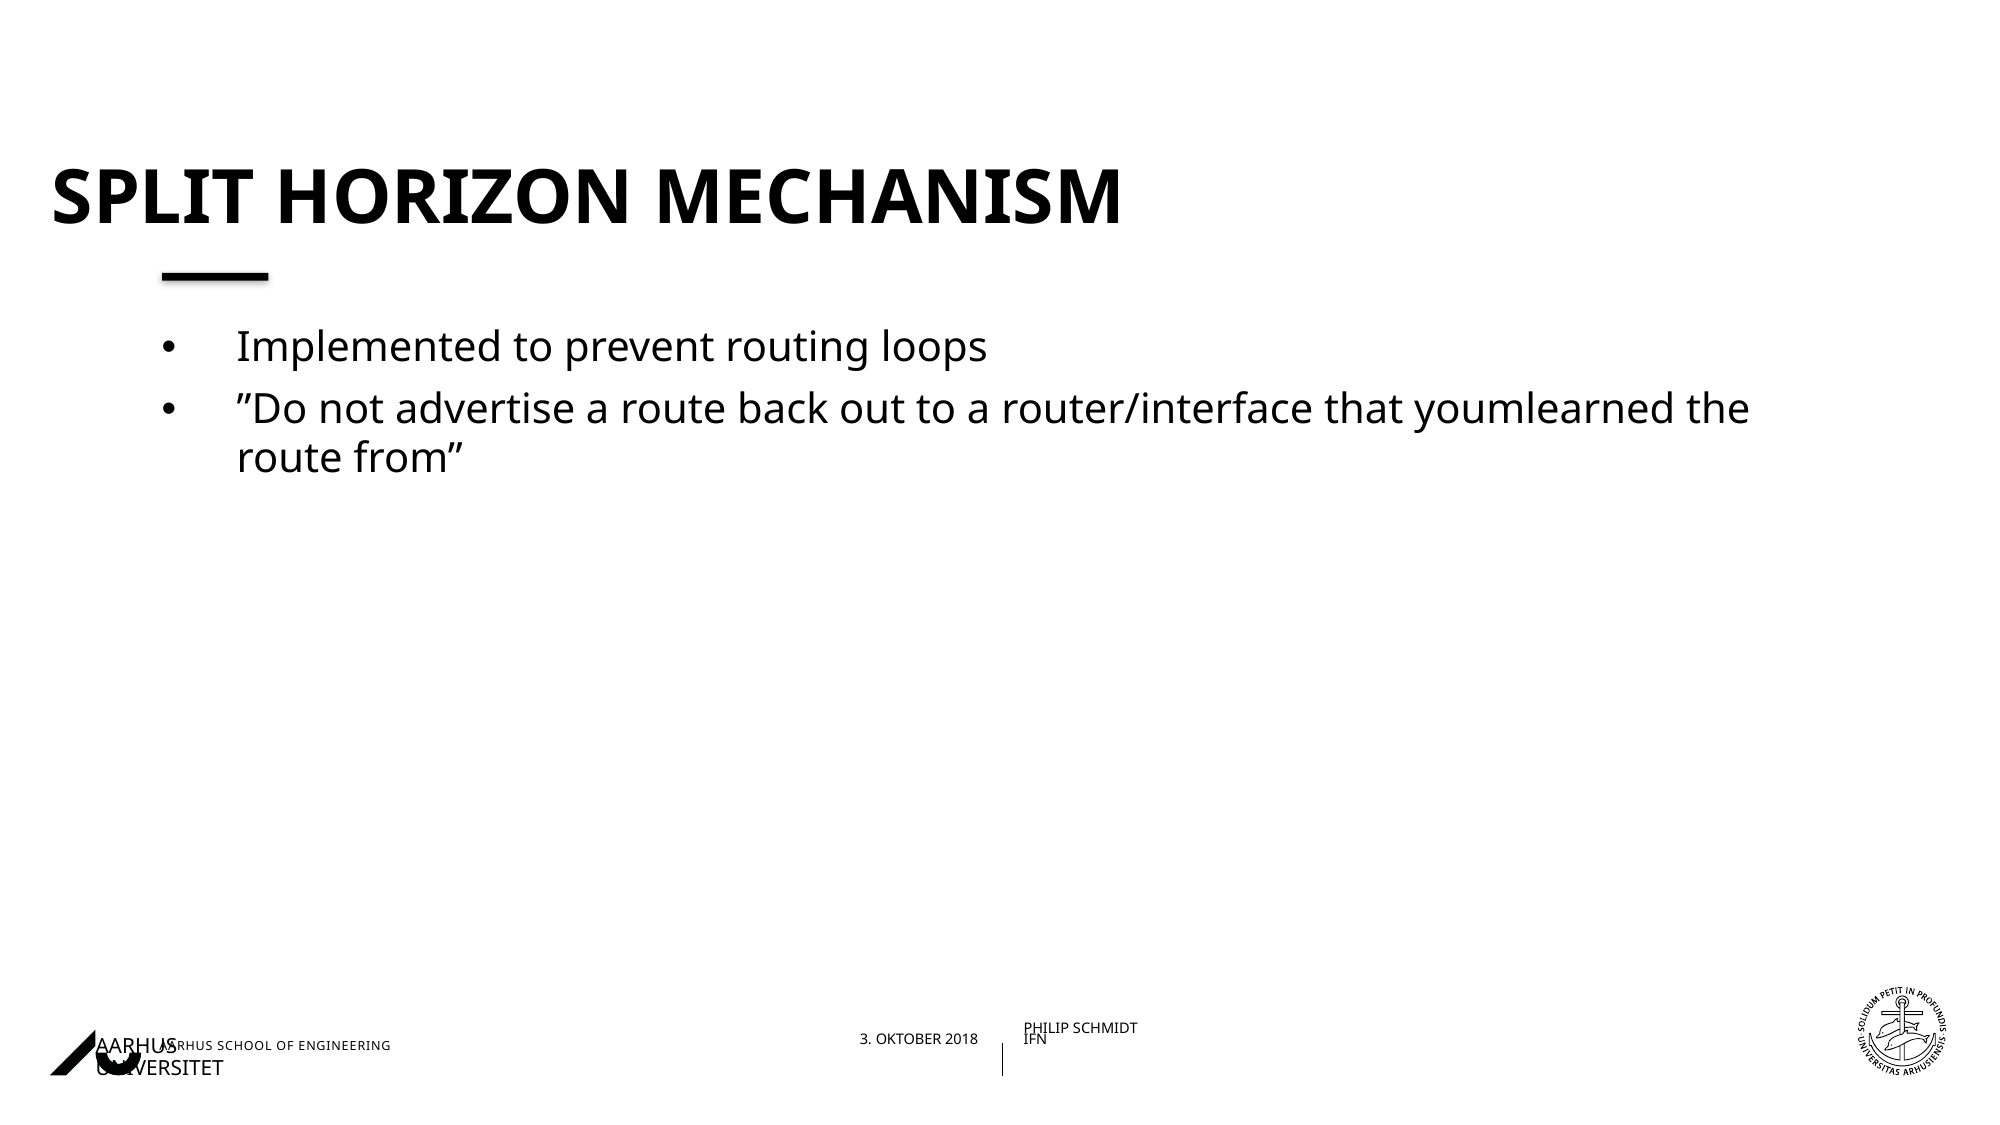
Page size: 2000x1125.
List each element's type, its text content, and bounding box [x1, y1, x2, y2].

list Implemented to prevent routing loops ”Do not advertise a route back out to a router/interface that youmlearned the route from” [161, 321, 1839, 968]
title Split horizon mechanism [51, 24, 1948, 240]
